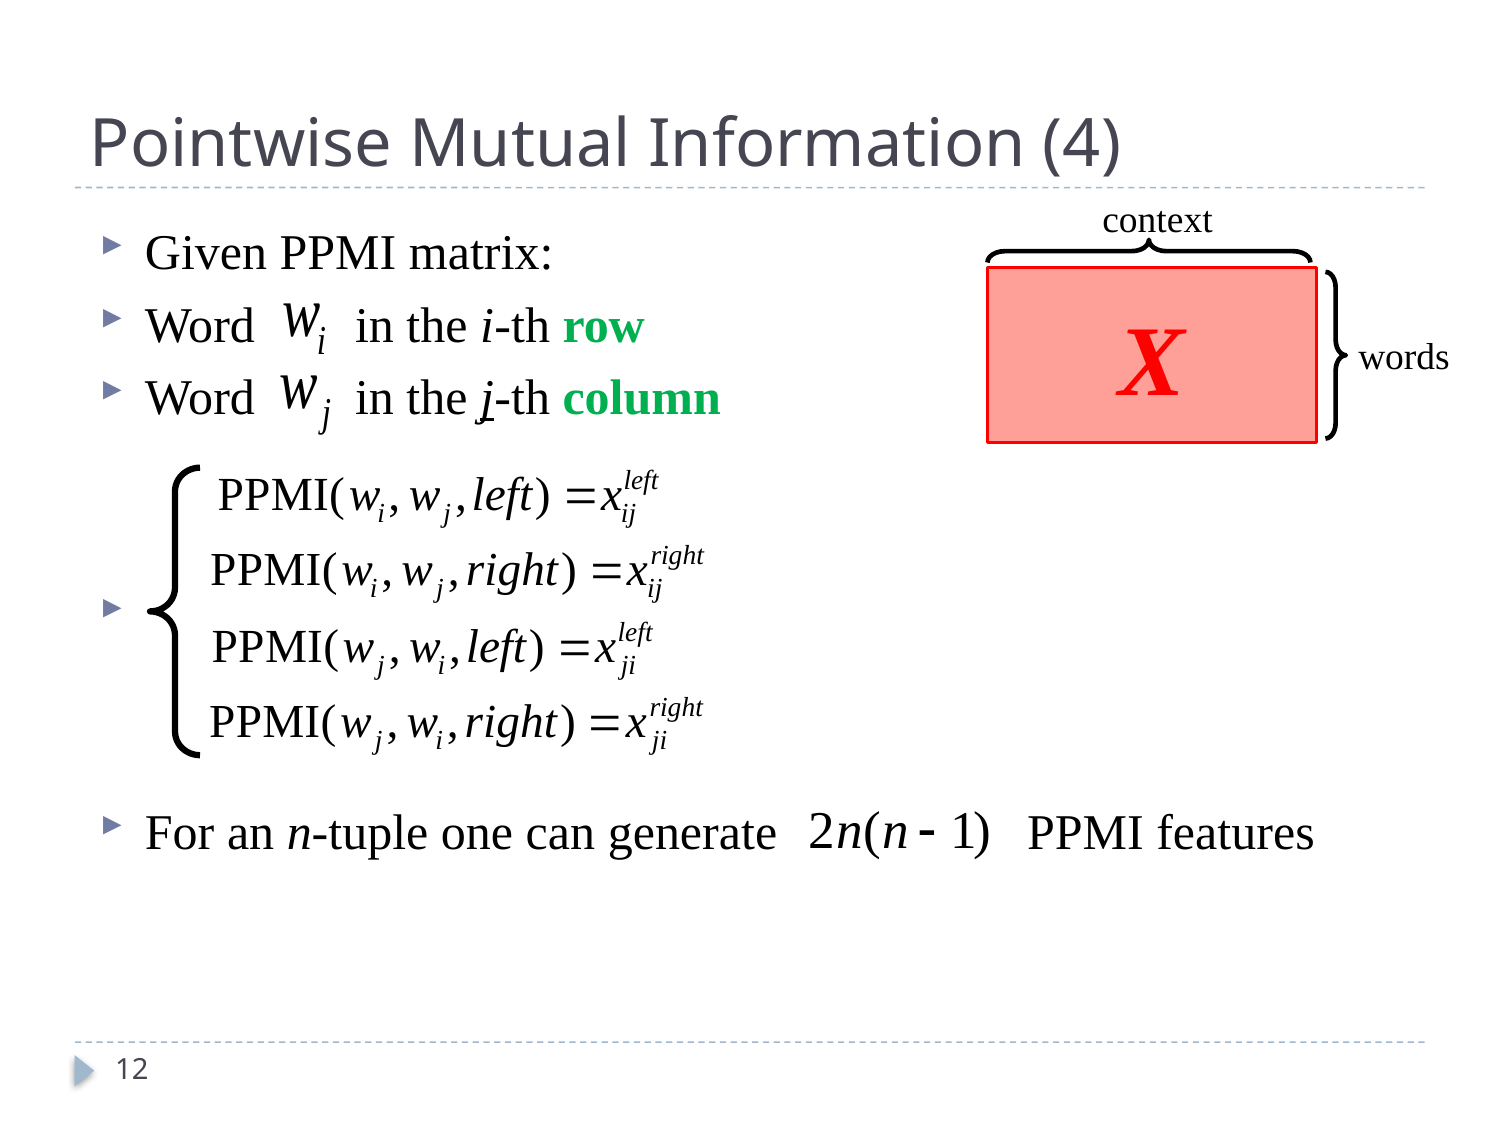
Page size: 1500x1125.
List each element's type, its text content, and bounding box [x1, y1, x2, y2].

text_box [987, 187, 1500, 443]
title Pointwise Mutual Information (4) [75, 24, 1425, 188]
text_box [270, 381, 343, 451]
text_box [204, 610, 663, 686]
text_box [210, 458, 669, 533]
text_box [149, 466, 201, 756]
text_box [202, 533, 713, 614]
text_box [201, 686, 712, 766]
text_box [800, 799, 1001, 872]
list Given PPMI matrix: Word in the i-th row Word in the j-th column For an n-tuple one can generate PPMI features [85, 212, 1500, 950]
slide_number 12 [100, 1042, 426, 1103]
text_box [272, 265, 340, 373]
